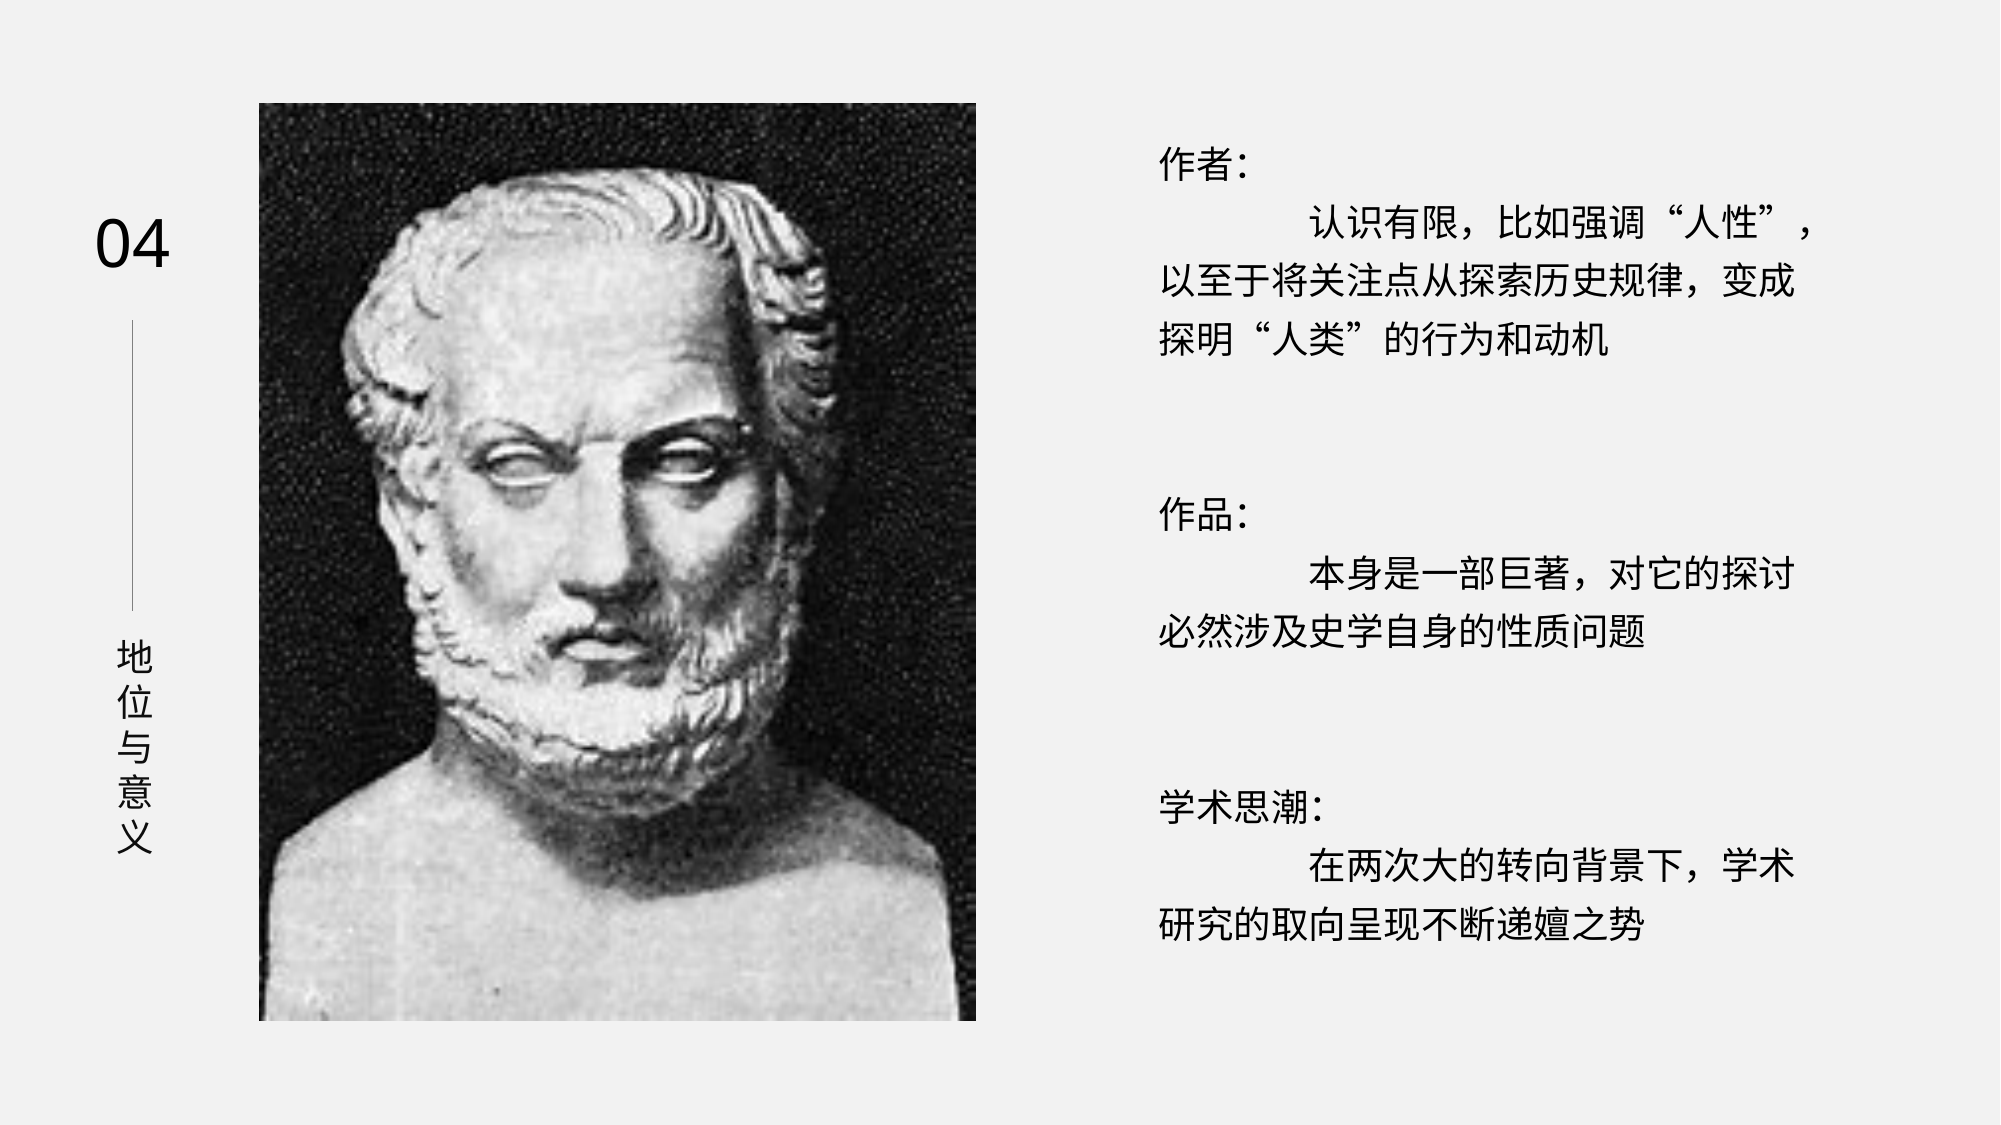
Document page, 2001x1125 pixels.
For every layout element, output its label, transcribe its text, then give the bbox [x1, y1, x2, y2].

text_box 04 [79, 193, 186, 289]
text_box 地位与意义 [101, 626, 164, 867]
text_box 作者： 认识有限，比如强调“人性”，以至于将关注点从探索历史规律，变成探明“人类”的行为和动机 作品： 本身是一部巨著，对它的探讨必然涉及史学自身的性质问题 学术思潮： 在两次大的转向背景下，学术研究的取向呈现不断递嬗之势 [1144, 119, 1845, 954]
picture [259, 103, 976, 1021]
